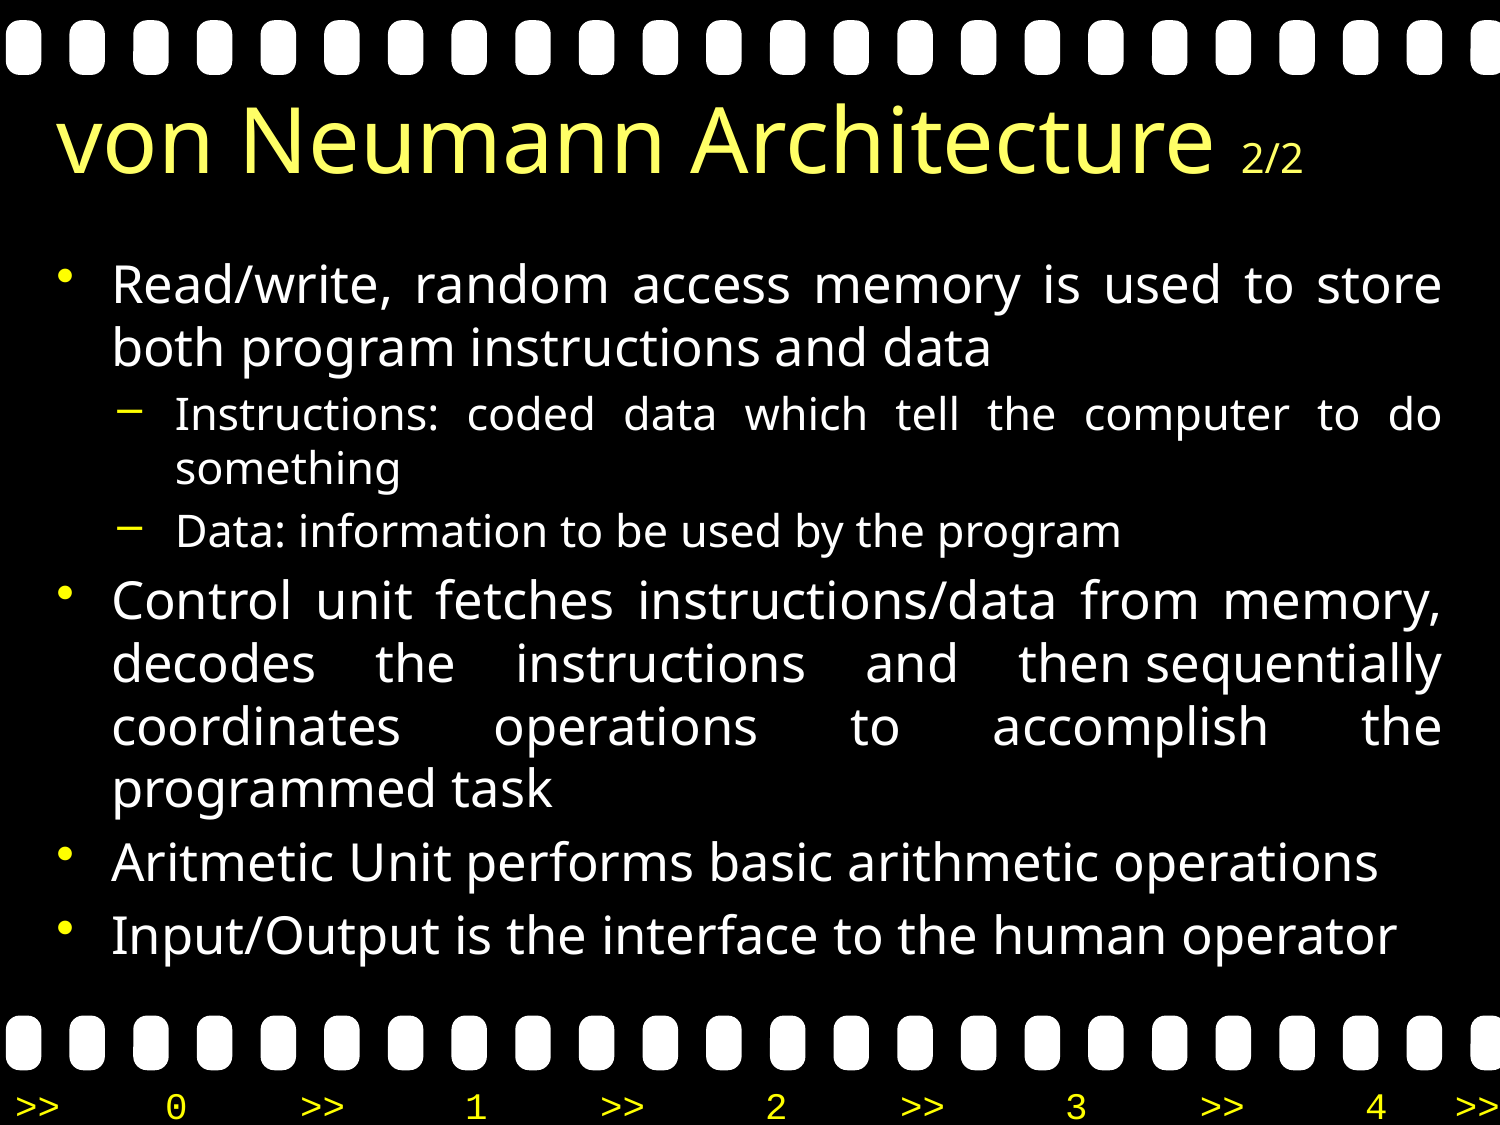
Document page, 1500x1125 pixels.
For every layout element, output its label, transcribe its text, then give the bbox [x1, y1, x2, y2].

list Read/write, random access memory is used to store both program instructions and data Instructions: coded data which tell the computer to do something Data: information to be used by the program Control unit fetches instructions/data from memory, decodes the instructions and then sequentially coordinates operations to accomplish the programmed task Aritmetic Unit performs basic arithmetic operations Input/Output is the interface to the human operator [41, 243, 1459, 988]
title von Neumann Architecture 2/2 [41, 42, 1459, 231]
